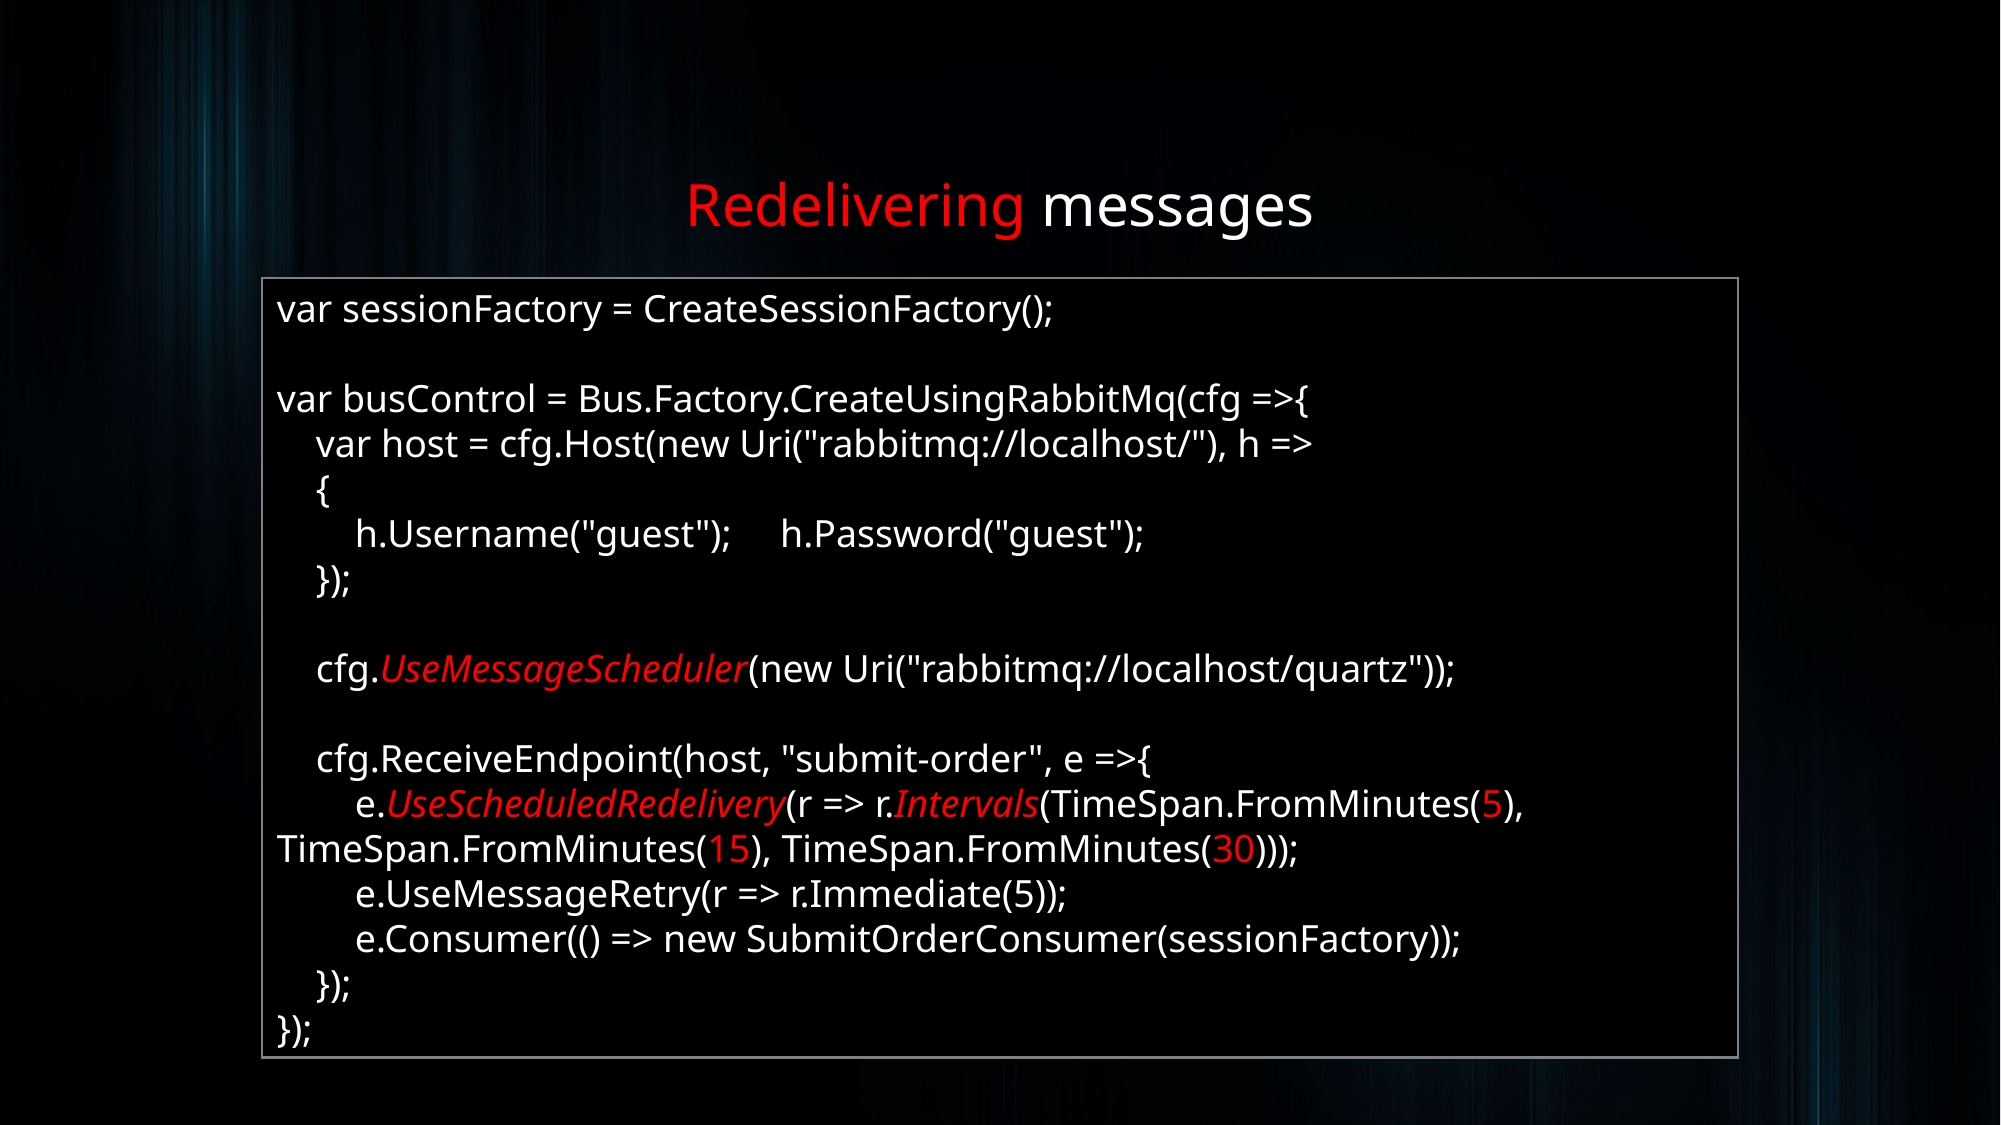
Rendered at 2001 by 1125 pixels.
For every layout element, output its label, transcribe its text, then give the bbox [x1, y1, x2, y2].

text_box Redelivering messages [273, 157, 1727, 249]
text_box var sessionFactory = CreateSessionFactory(); var busControl = Bus.Factory.CreateUsingRabbitMq(cfg =>{ var host = cfg.Host(new Uri("rabbitmq://localhost/"), h => { h.Username("guest"); h.Password("guest"); }); cfg.UseMessageScheduler(new Uri("rabbitmq://localhost/quartz")); cfg.ReceiveEndpoint(host, "submit-order", e =>{ e.UseScheduledRedelivery(r => r.Intervals(TimeSpan.FromMinutes(5), TimeSpan.FromMinutes(15), TimeSpan.FromMinutes(30))); e.UseMessageRetry(r => r.Immediate(5)); e.Consumer(() => new SubmitOrderConsumer(sessionFactory)); }); }); [260, 276, 1739, 1059]
picture [0, 0, 2001, 1125]
